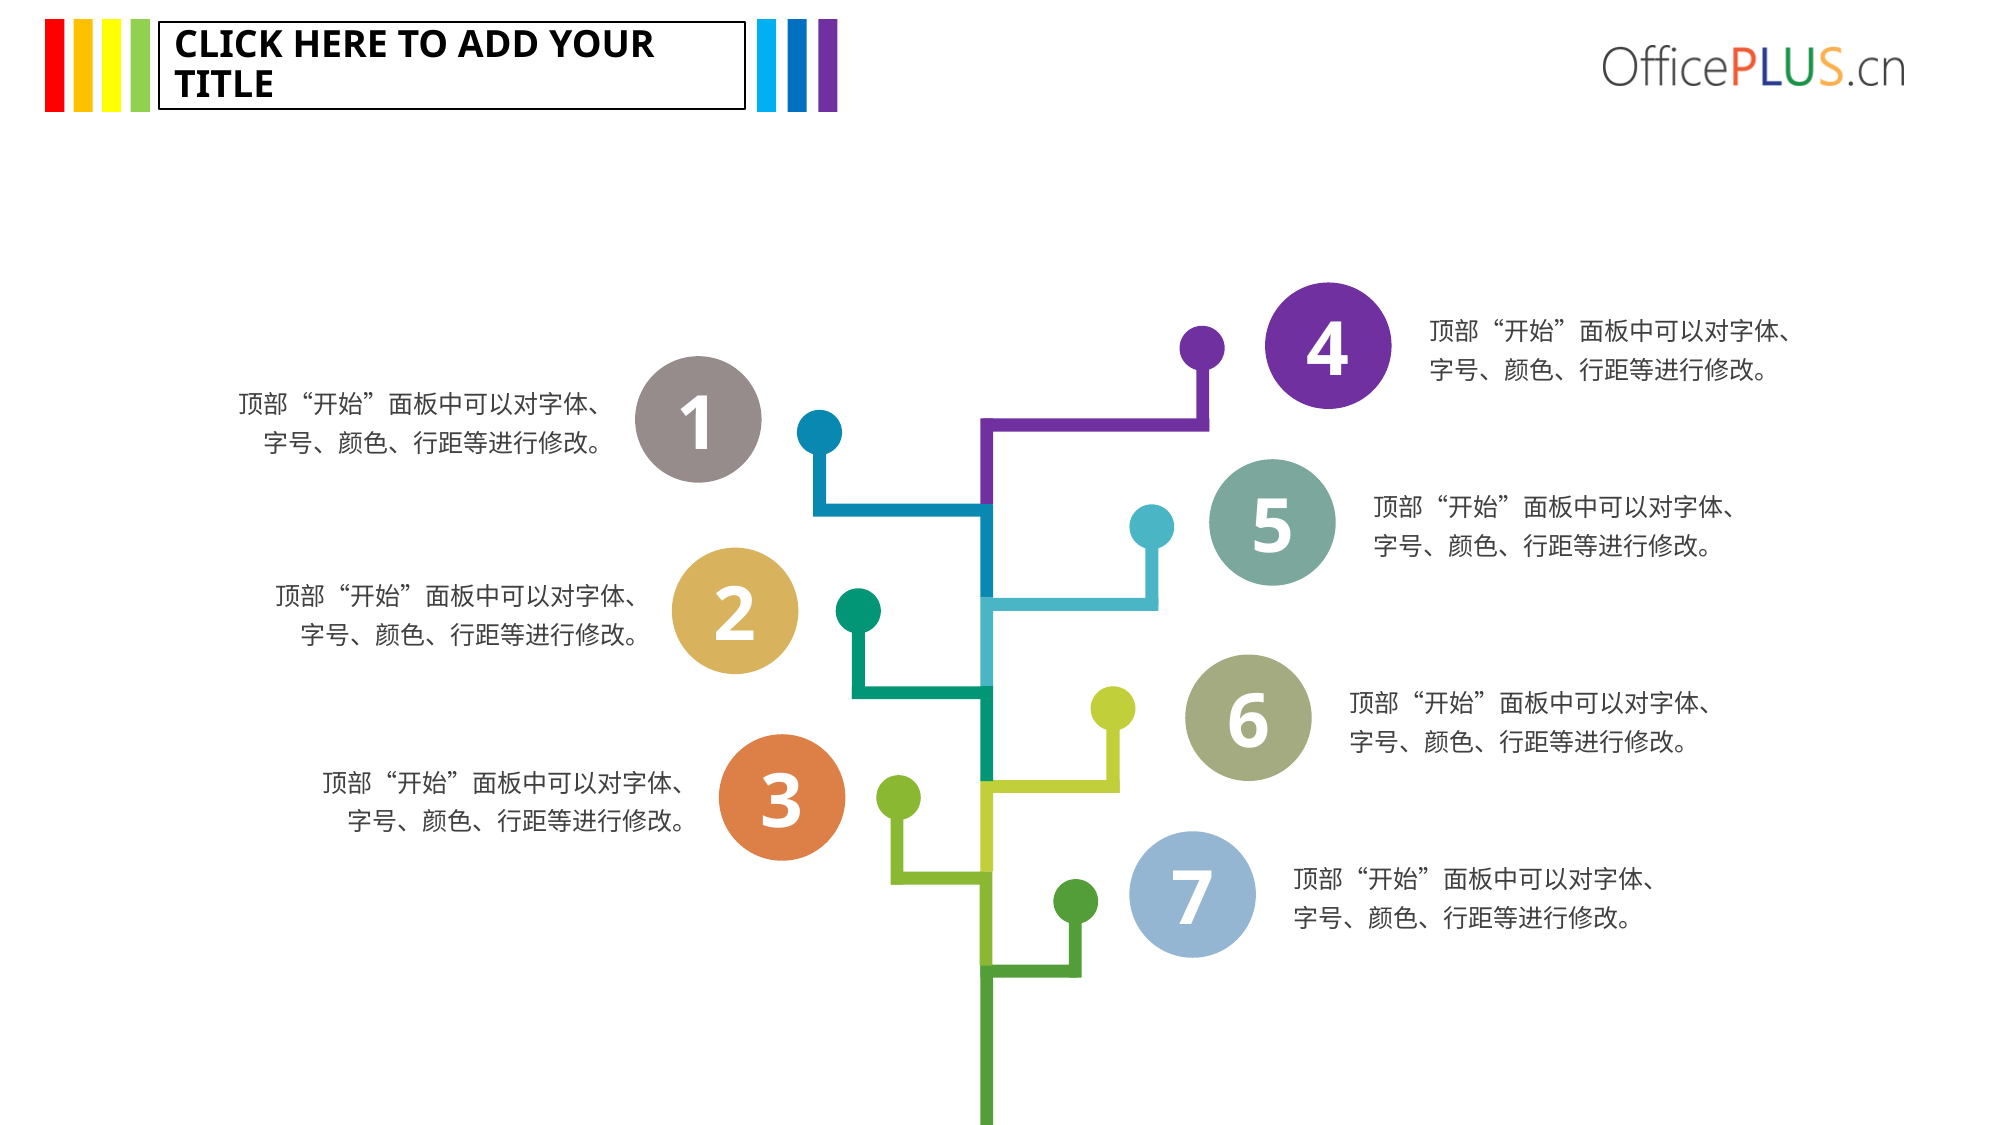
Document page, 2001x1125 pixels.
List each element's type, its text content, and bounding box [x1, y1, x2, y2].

text_box [851, 634, 866, 699]
text_box [812, 503, 994, 518]
text_box [979, 872, 993, 967]
text_box [979, 964, 1068, 979]
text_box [1209, 459, 1775, 586]
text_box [302, 734, 846, 861]
text_box [1068, 924, 1083, 979]
text_box [795, 408, 844, 457]
text_box [1052, 878, 1100, 925]
text_box [904, 871, 986, 886]
text_box [890, 789, 904, 886]
text_box [979, 417, 994, 505]
list CLICK HERE TO ADD YOUR TITLE [158, 21, 746, 110]
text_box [1265, 282, 1831, 409]
text_box [1089, 685, 1137, 732]
text_box [875, 774, 922, 821]
text_box [979, 518, 994, 598]
text_box [1128, 503, 1176, 551]
text_box [979, 782, 994, 872]
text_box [255, 547, 799, 675]
text_box [812, 456, 827, 515]
text_box [986, 597, 1159, 612]
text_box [219, 356, 762, 483]
text_box [1195, 371, 1210, 432]
text_box [979, 979, 994, 1125]
text_box [991, 779, 1105, 794]
text_box [1144, 550, 1159, 606]
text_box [1129, 831, 1695, 958]
text_box [982, 417, 1210, 433]
text_box [851, 685, 992, 700]
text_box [1185, 654, 1751, 781]
picture [1603, 45, 1904, 86]
text_box [1105, 731, 1121, 794]
text_box [979, 687, 994, 782]
text_box [834, 587, 882, 635]
text_box [1178, 324, 1226, 372]
text_box [979, 598, 994, 687]
